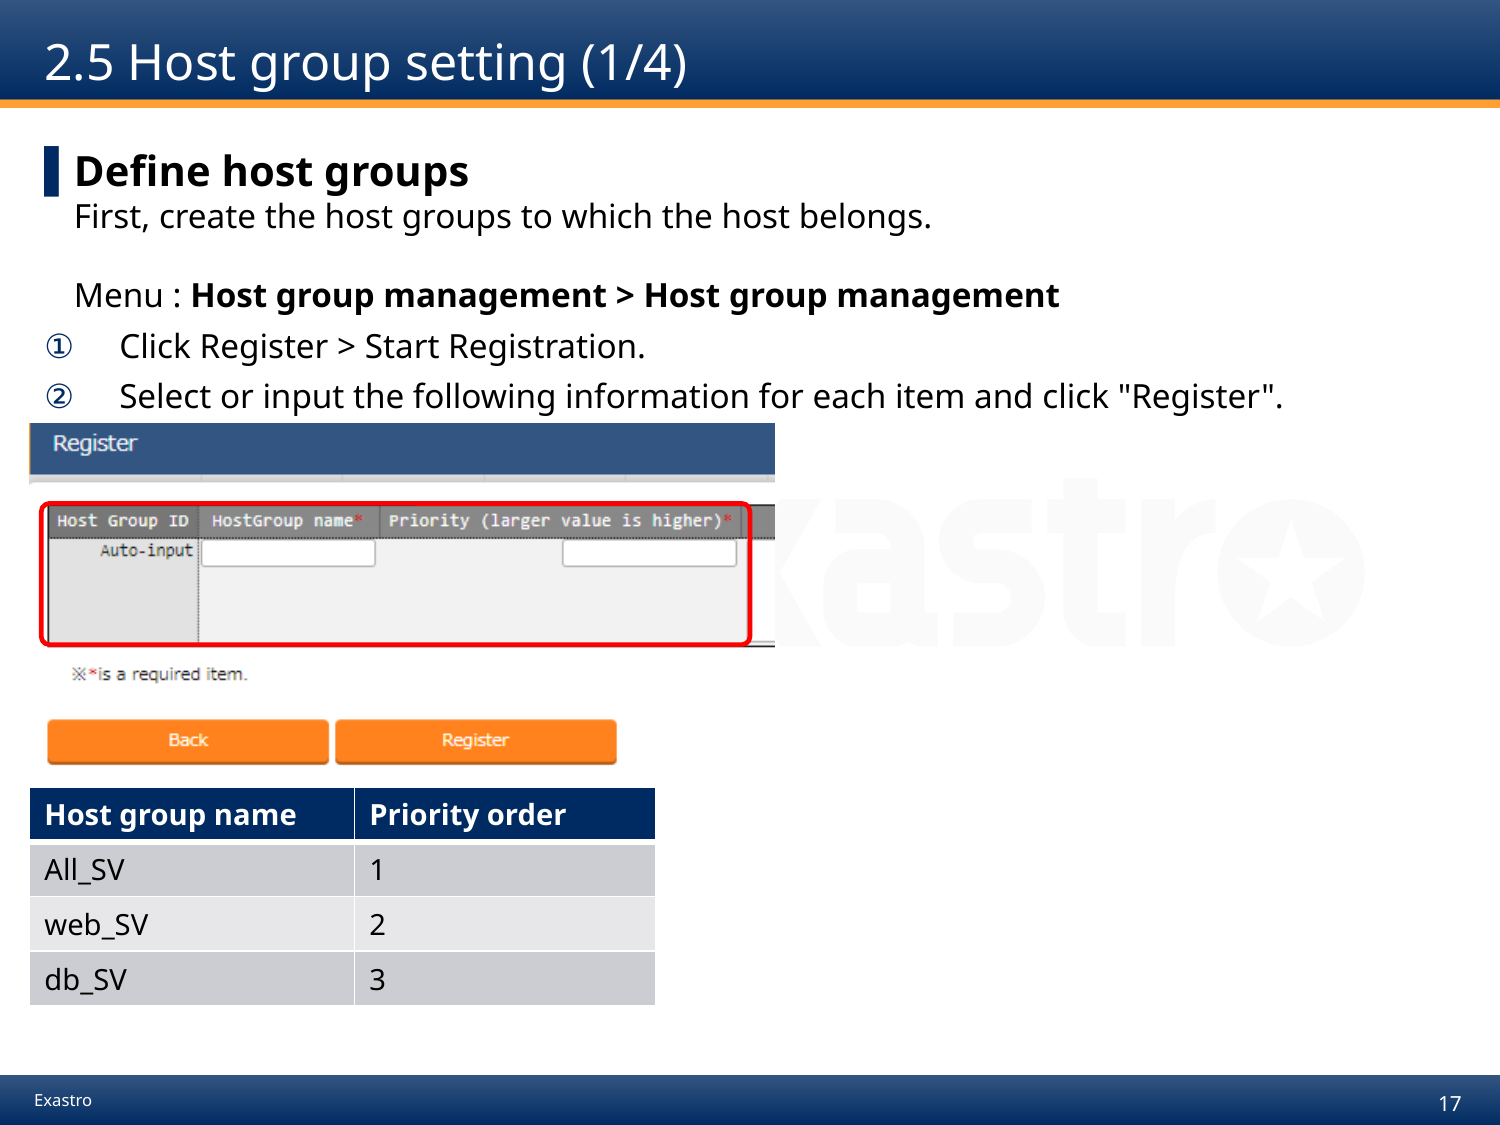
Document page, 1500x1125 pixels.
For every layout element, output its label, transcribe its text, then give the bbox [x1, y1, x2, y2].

table_header Priority order [355, 788, 655, 839]
table_header Host group name [30, 788, 354, 839]
title 2.5 Host group setting (1/4) [29, 19, 1471, 96]
table_cell db_SV [30, 952, 354, 1005]
list Define host groups First, create the host groups to which the host belongs. Menu : Host group management > Host group management Click Register > Start Registration. Select or input the following information for each item and click "Register". [29, 137, 1471, 1059]
table_cell 2 [355, 897, 655, 950]
table_cell 3 [355, 952, 655, 1005]
table_cell All_SV [30, 845, 354, 896]
table_cell web_SV [30, 897, 354, 950]
table_cell 1 [355, 845, 655, 896]
picture [0, 0, 1500, 1125]
